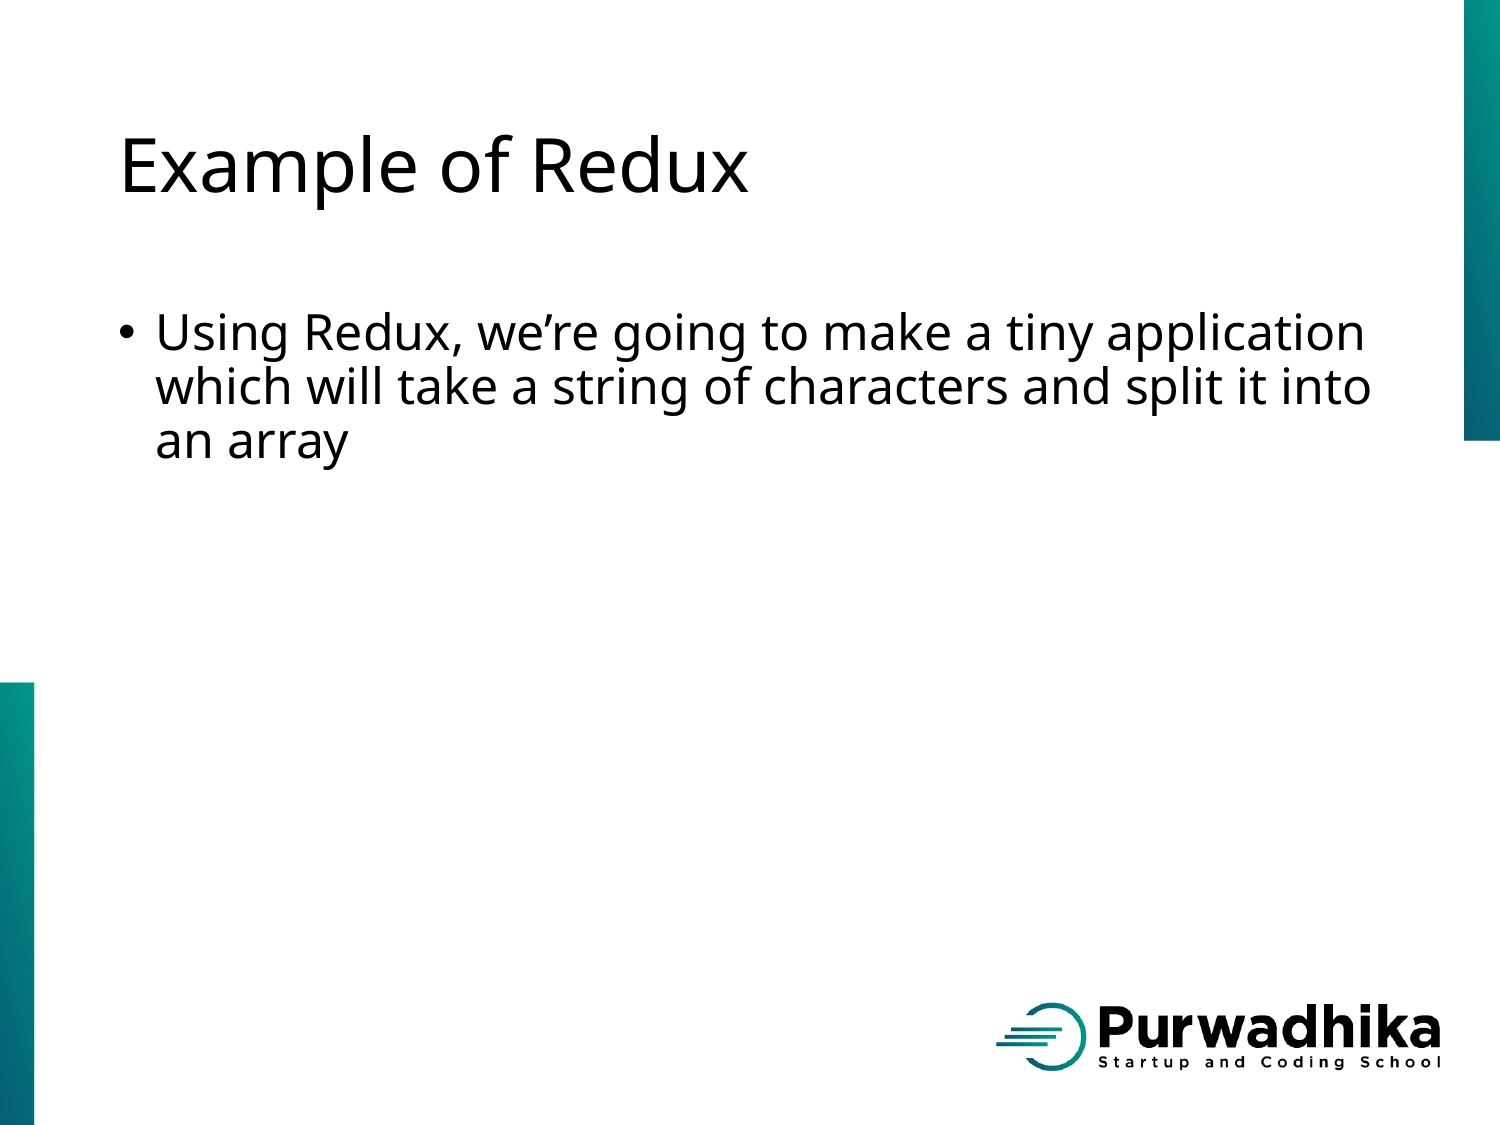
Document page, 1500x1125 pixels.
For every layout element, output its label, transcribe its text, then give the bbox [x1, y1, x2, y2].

title Example of Redux [103, 59, 1397, 278]
picture [0, 0, 1500, 1125]
list Using Redux, we’re going to make a tiny application which will take a string of characters and split it into an array [103, 299, 1397, 984]
